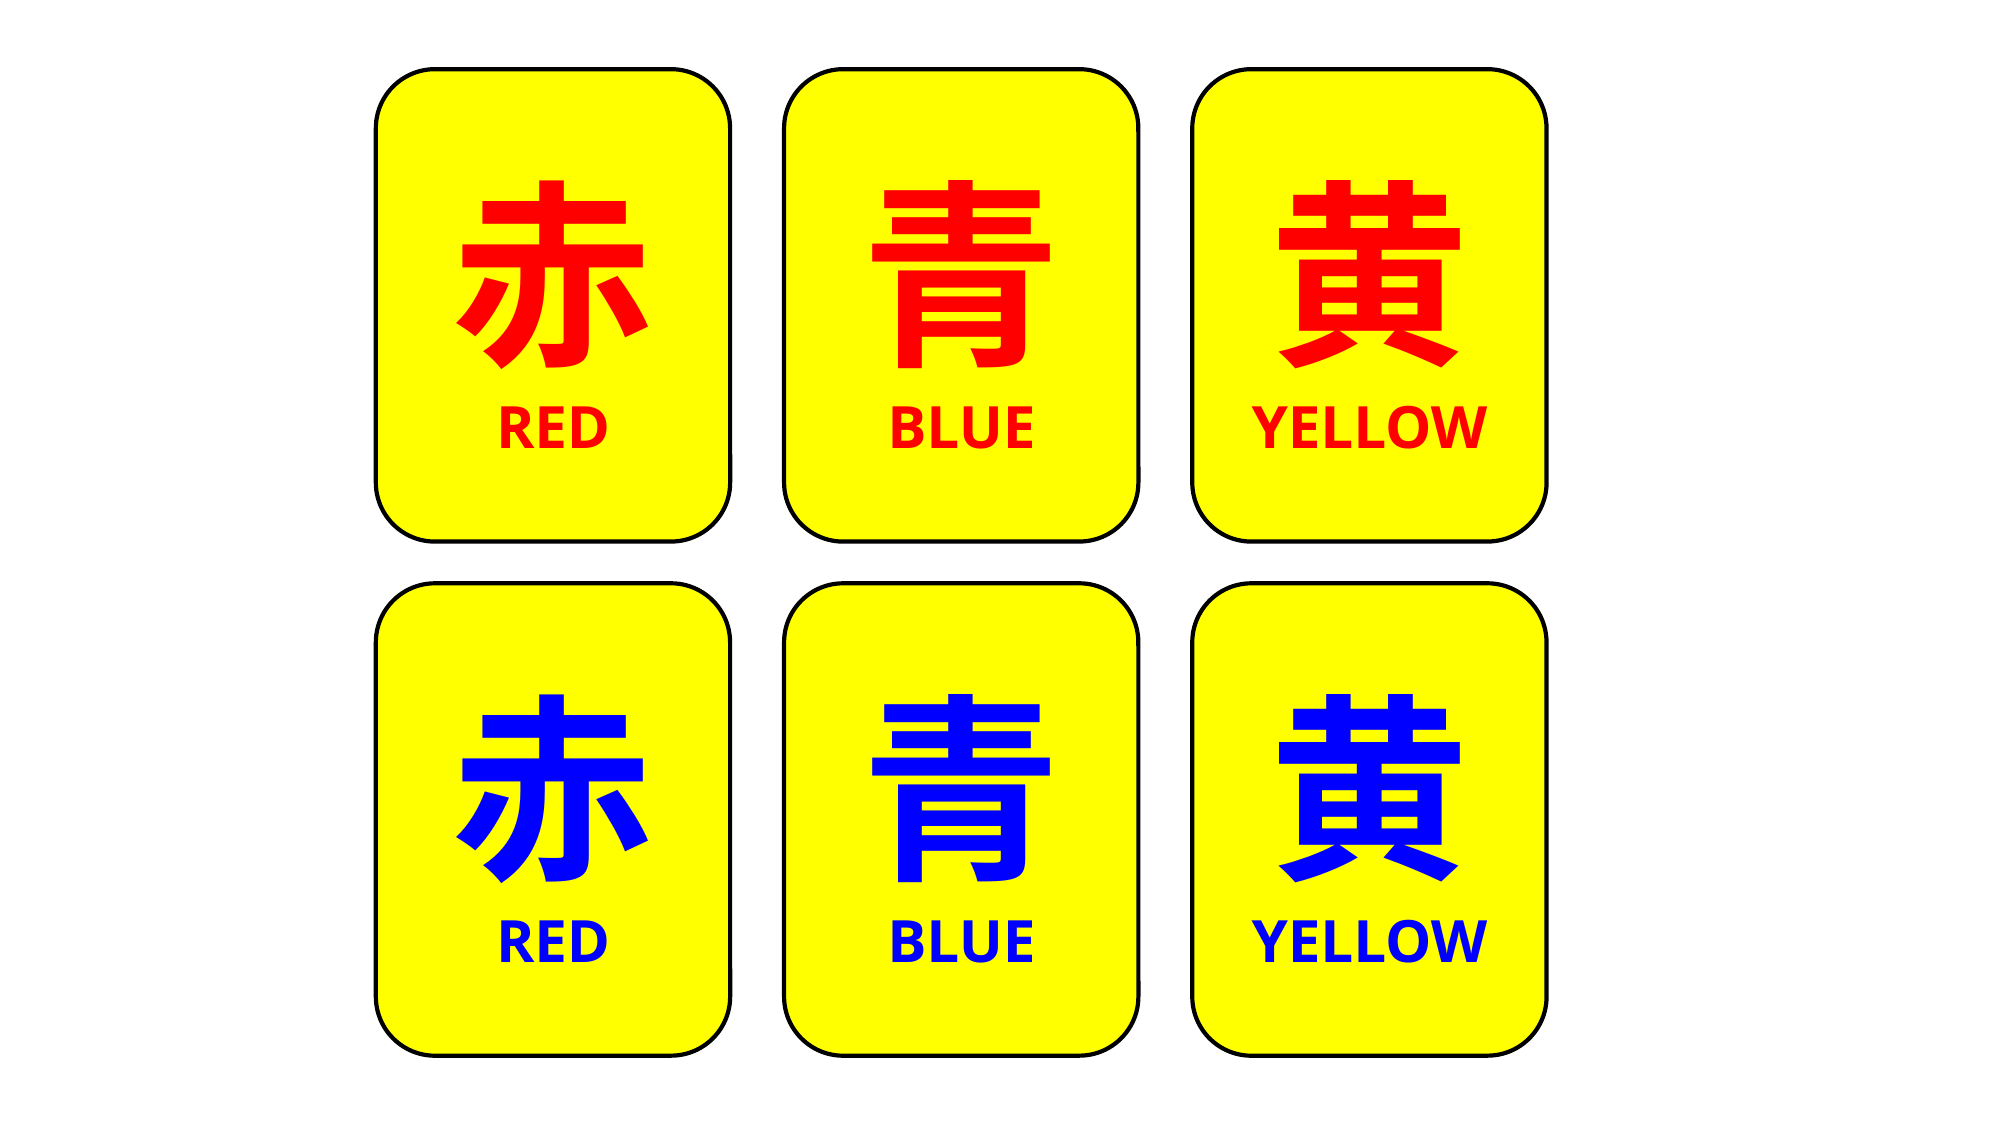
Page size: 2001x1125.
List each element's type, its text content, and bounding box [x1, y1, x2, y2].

text_box 赤 RED [374, 67, 732, 544]
text_box 青 BLUE [782, 67, 1140, 544]
text_box 黄 YELLOW [1190, 581, 1549, 1058]
text_box 赤 RED [374, 581, 732, 1058]
text_box 黄 YELLOW [1190, 67, 1549, 544]
text_box 青 BLUE [782, 581, 1140, 1058]
